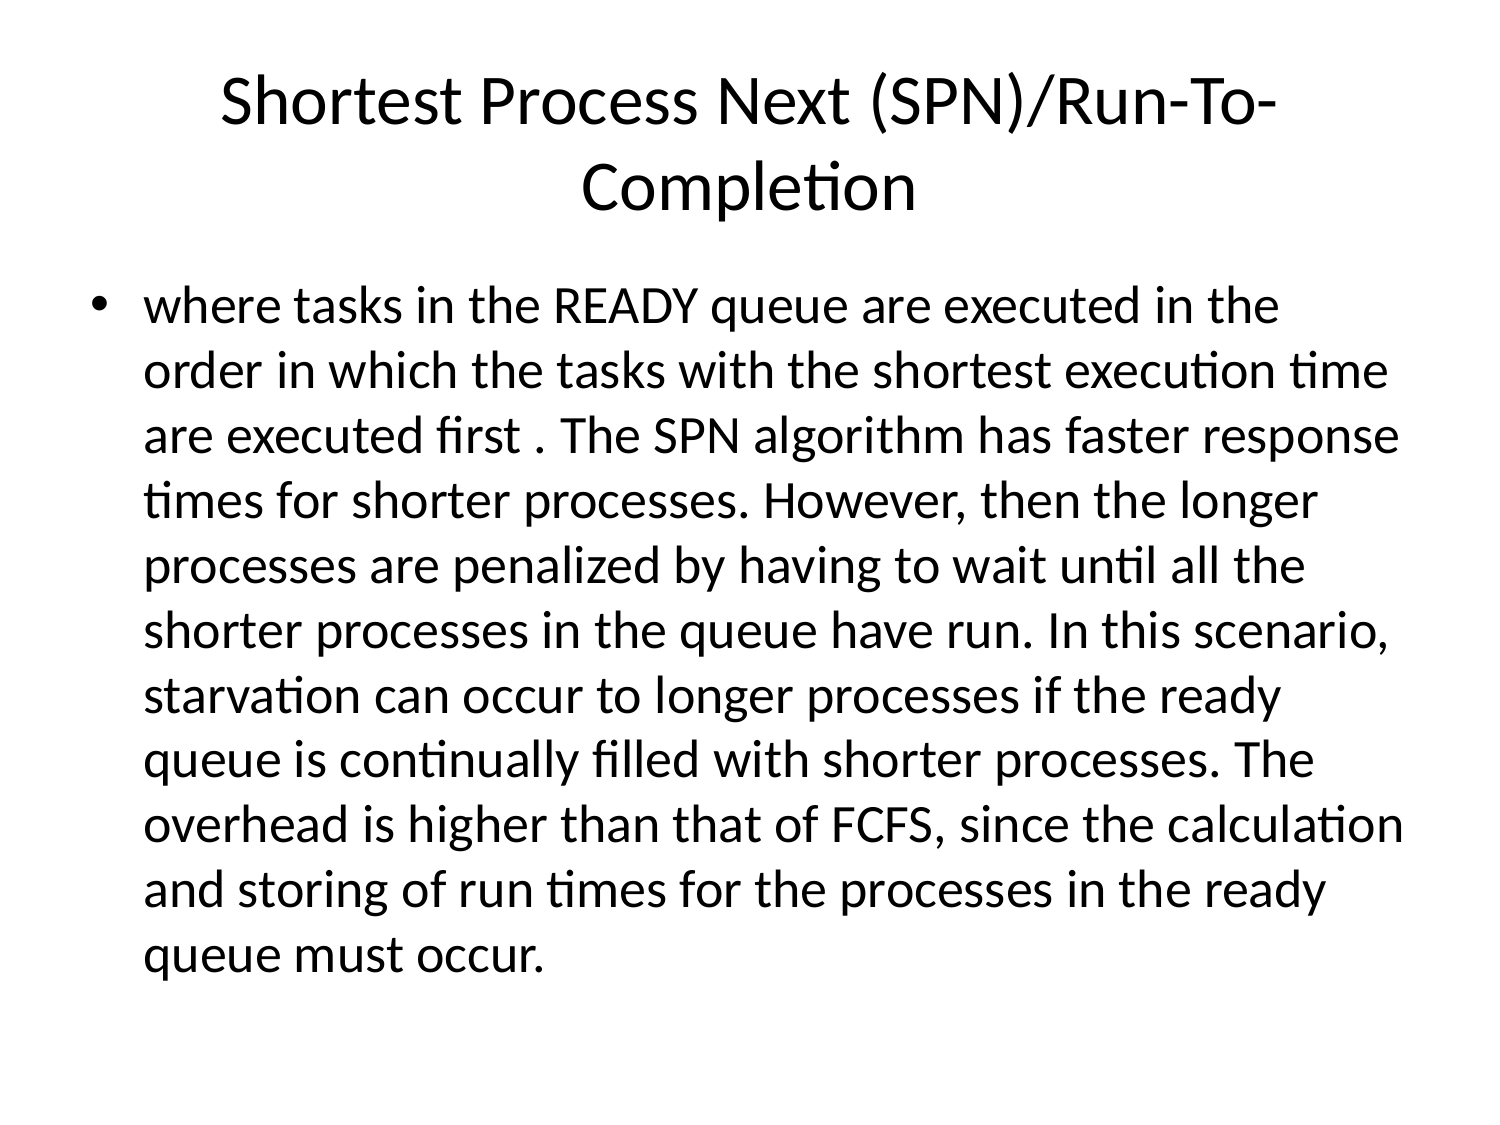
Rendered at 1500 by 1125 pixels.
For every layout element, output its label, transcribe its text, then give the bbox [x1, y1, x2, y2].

list where tasks in the READY queue are executed in the order in which the tasks with the shortest execution time are executed first . The SPN algorithm has faster response times for shorter processes. However, then the longer processes are penalized by having to wait until all the shorter processes in the queue have run. In this scenario, starvation can occur to longer processes if the ready queue is continually filled with shorter processes. The overhead is higher than that of FCFS, since the calculation and storing of run times for the processes in the ready queue must occur. [75, 262, 1425, 1005]
title Shortest Process Next (SPN)/Run-To-Completion [75, 45, 1425, 233]
